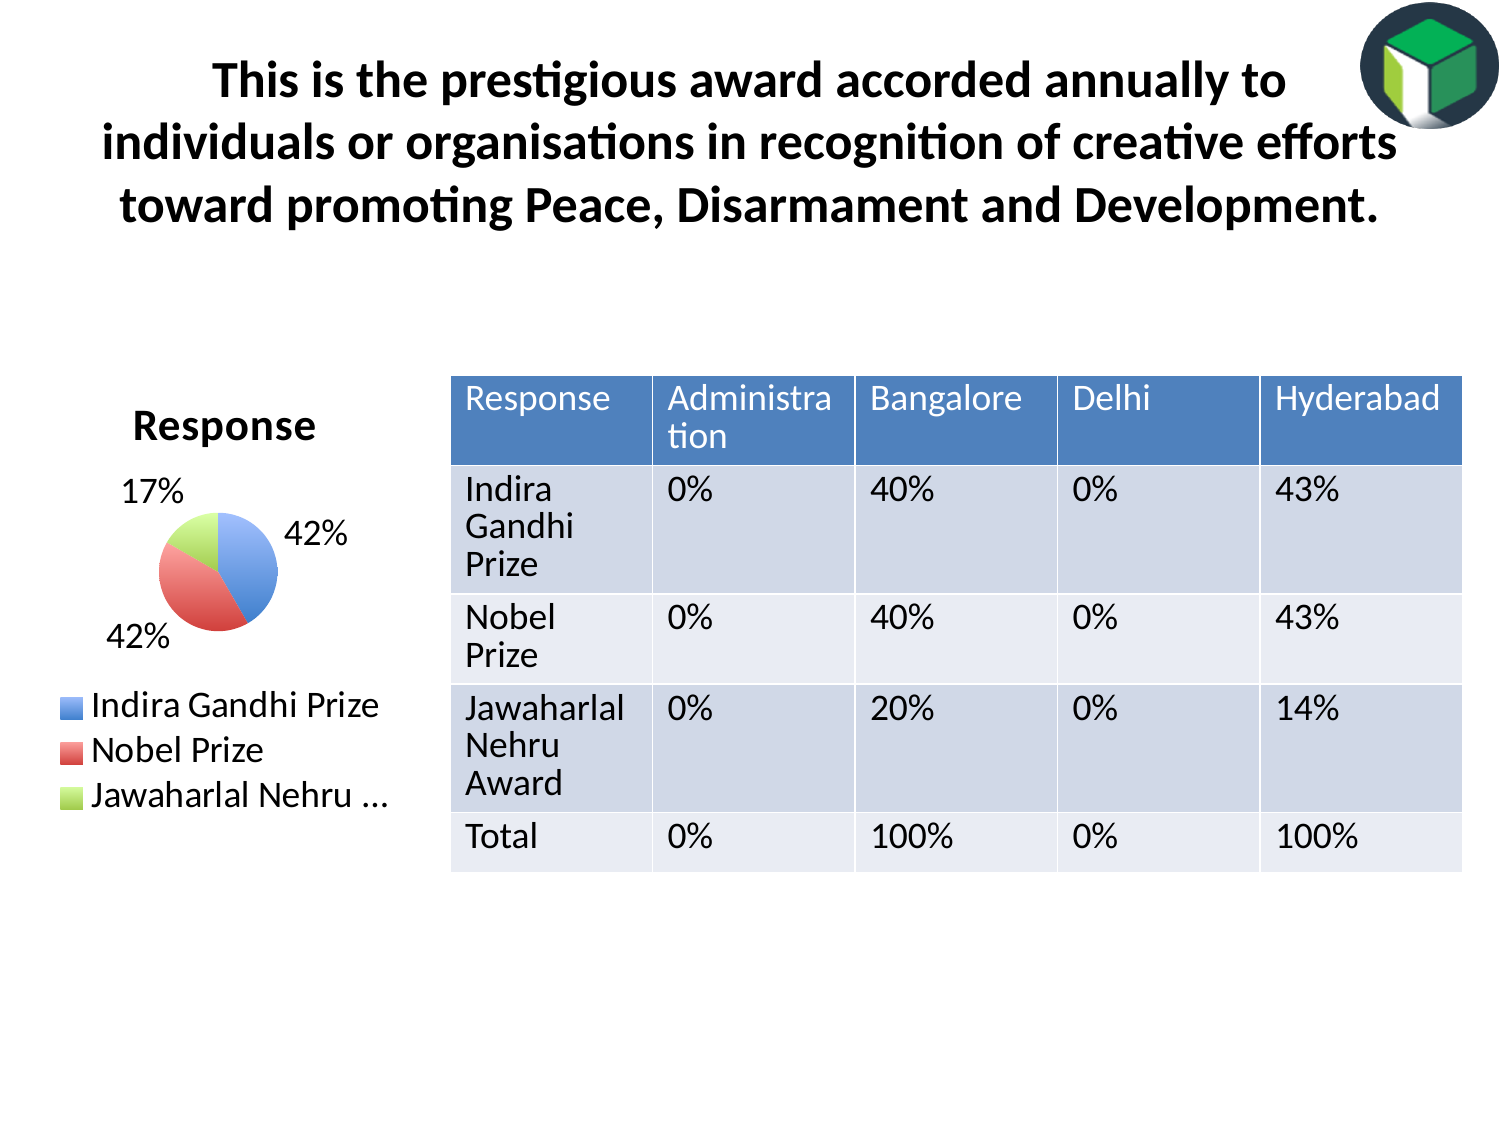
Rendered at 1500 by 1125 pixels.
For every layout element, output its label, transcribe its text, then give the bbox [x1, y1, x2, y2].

table_cell Indira Gandhi Prize [454, 466, 652, 593]
table_cell 0% [653, 813, 854, 872]
table_cell 40% [856, 595, 1057, 683]
title This is the prestigious award accorded annually to individuals or organisations in recognition of creative efforts toward promoting Peace, Disarmament and Development. [75, 45, 1425, 233]
table_cell Jawaharlal Nehru Award [454, 685, 652, 812]
table_header Bangalore [856, 376, 1057, 465]
table_cell 40% [856, 466, 1057, 593]
table_cell 100% [856, 813, 1057, 872]
table_header Delhi [1058, 376, 1259, 465]
table_cell 0% [653, 595, 854, 683]
table_cell 0% [1058, 466, 1259, 593]
table_cell 100% [1261, 813, 1462, 872]
table_cell 43% [1261, 595, 1462, 683]
table_cell 0% [1058, 813, 1259, 872]
table_header Administration [653, 376, 854, 465]
table_cell 43% [1261, 466, 1462, 593]
table_cell 0% [1058, 595, 1259, 683]
table_cell 0% [653, 685, 854, 812]
table_cell 14% [1261, 685, 1462, 812]
table_cell Nobel Prize [454, 595, 652, 683]
chart [0, 374, 451, 826]
table_header Hyderabad [1261, 376, 1462, 465]
table_cell Total [451, 813, 652, 872]
picture [1360, 2, 1499, 130]
table_cell 20% [856, 685, 1057, 812]
table_cell 0% [653, 466, 854, 593]
table_header Response [452, 376, 652, 465]
table_cell 0% [1058, 685, 1259, 812]
